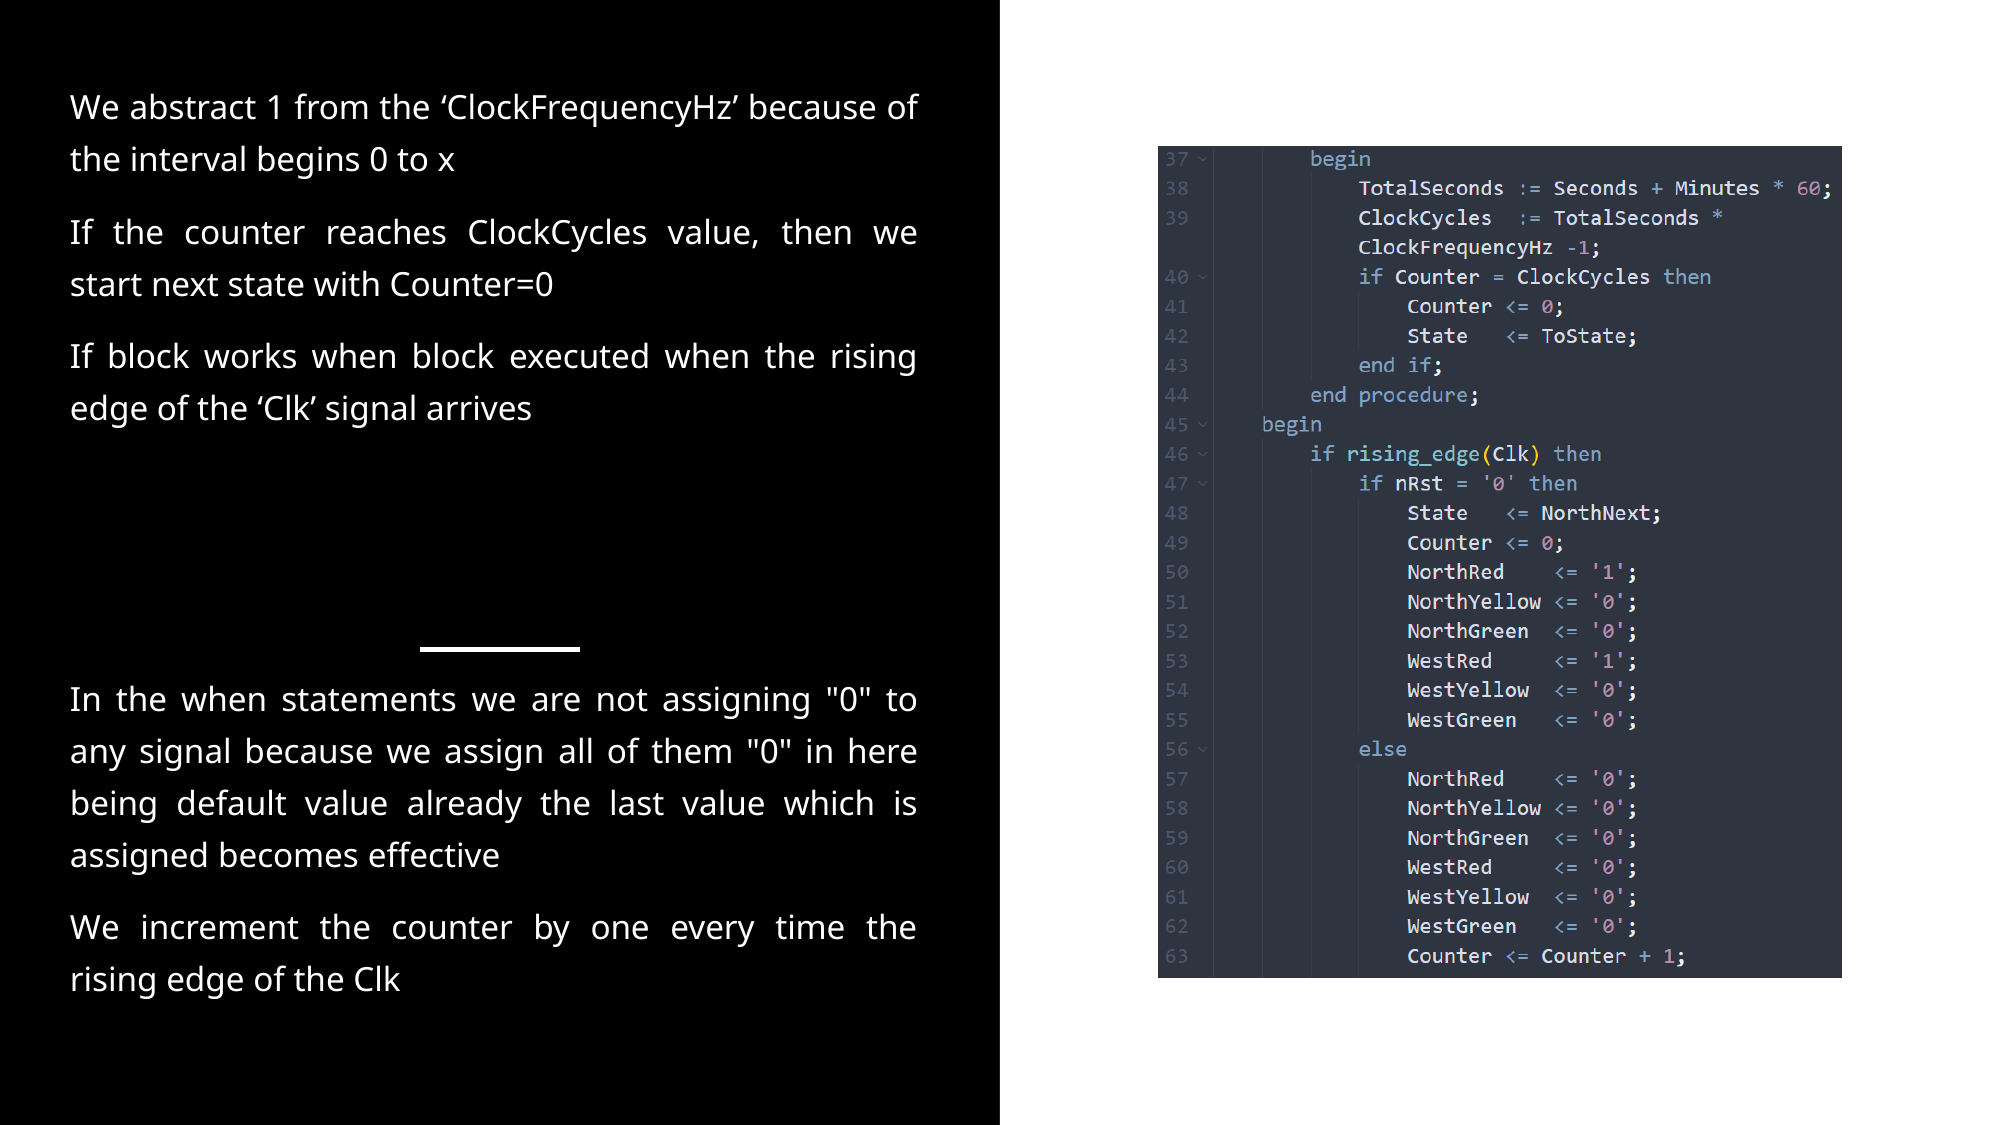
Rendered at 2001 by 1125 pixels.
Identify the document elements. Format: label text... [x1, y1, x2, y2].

list We abstract 1 from the ‘ClockFrequencyHz’ because of the interval begins 0 to x If the counter reaches ClockCycles value, then we start next state with Counter=0 If block works when block executed when the rising edge of the ‘Clk’ signal arrives In the when statements we are not assigning "0" to any signal because we assign all of them "0" in here being default value already the last value which is assigned becomes effective We increment the counter by one every time the rising edge of the Clk [54, 66, 934, 1050]
text_box [0, 0, 999, 1125]
text_box [999, 0, 2000, 1125]
picture [1158, 146, 1842, 978]
